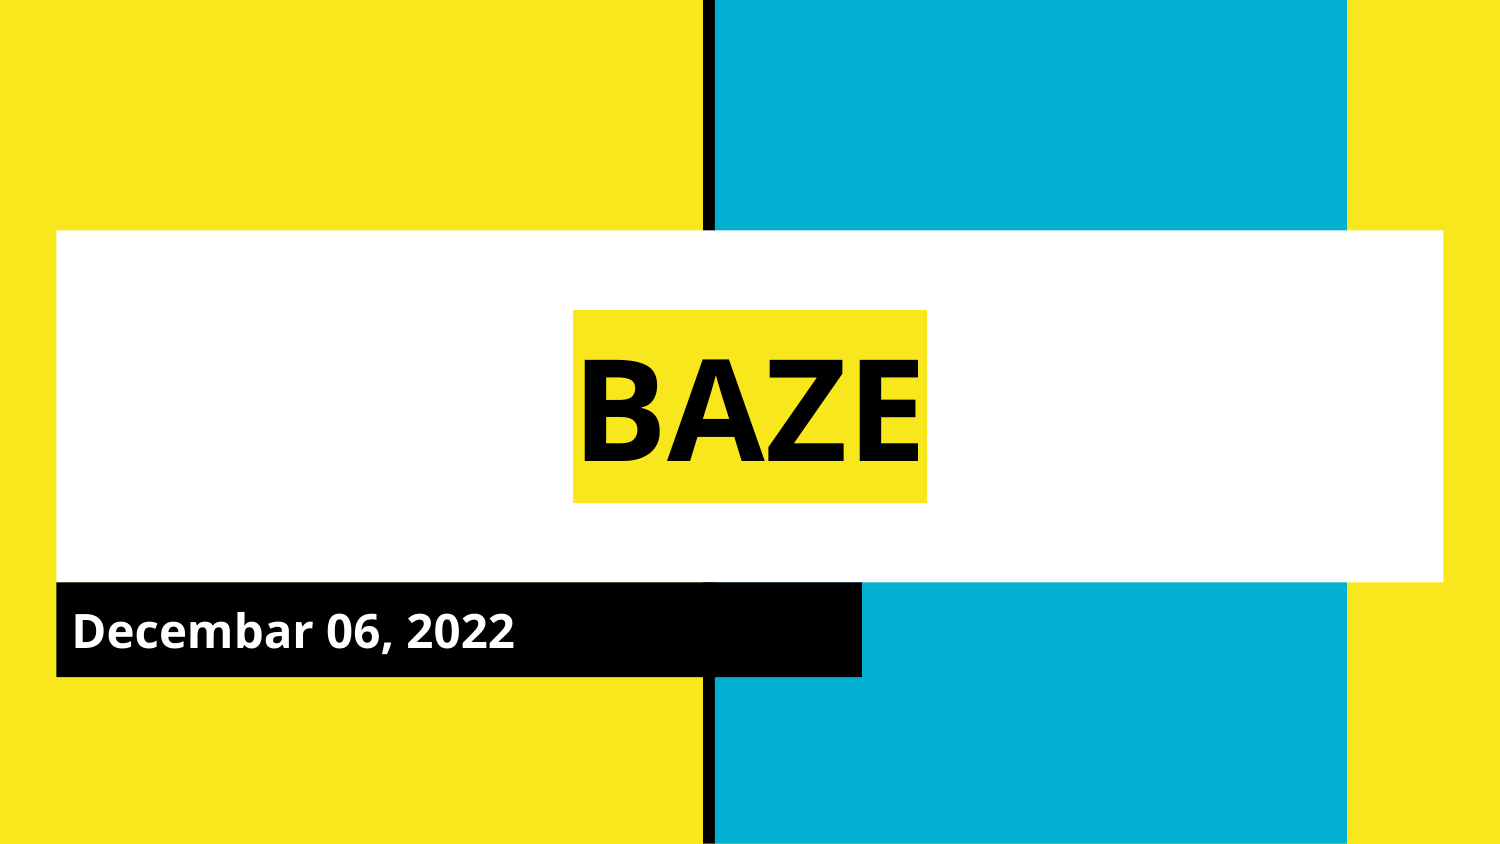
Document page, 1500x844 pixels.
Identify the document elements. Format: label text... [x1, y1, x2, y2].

subtitle Decembar 06, 2022 [56, 582, 862, 678]
title BAZE [56, 230, 1444, 583]
